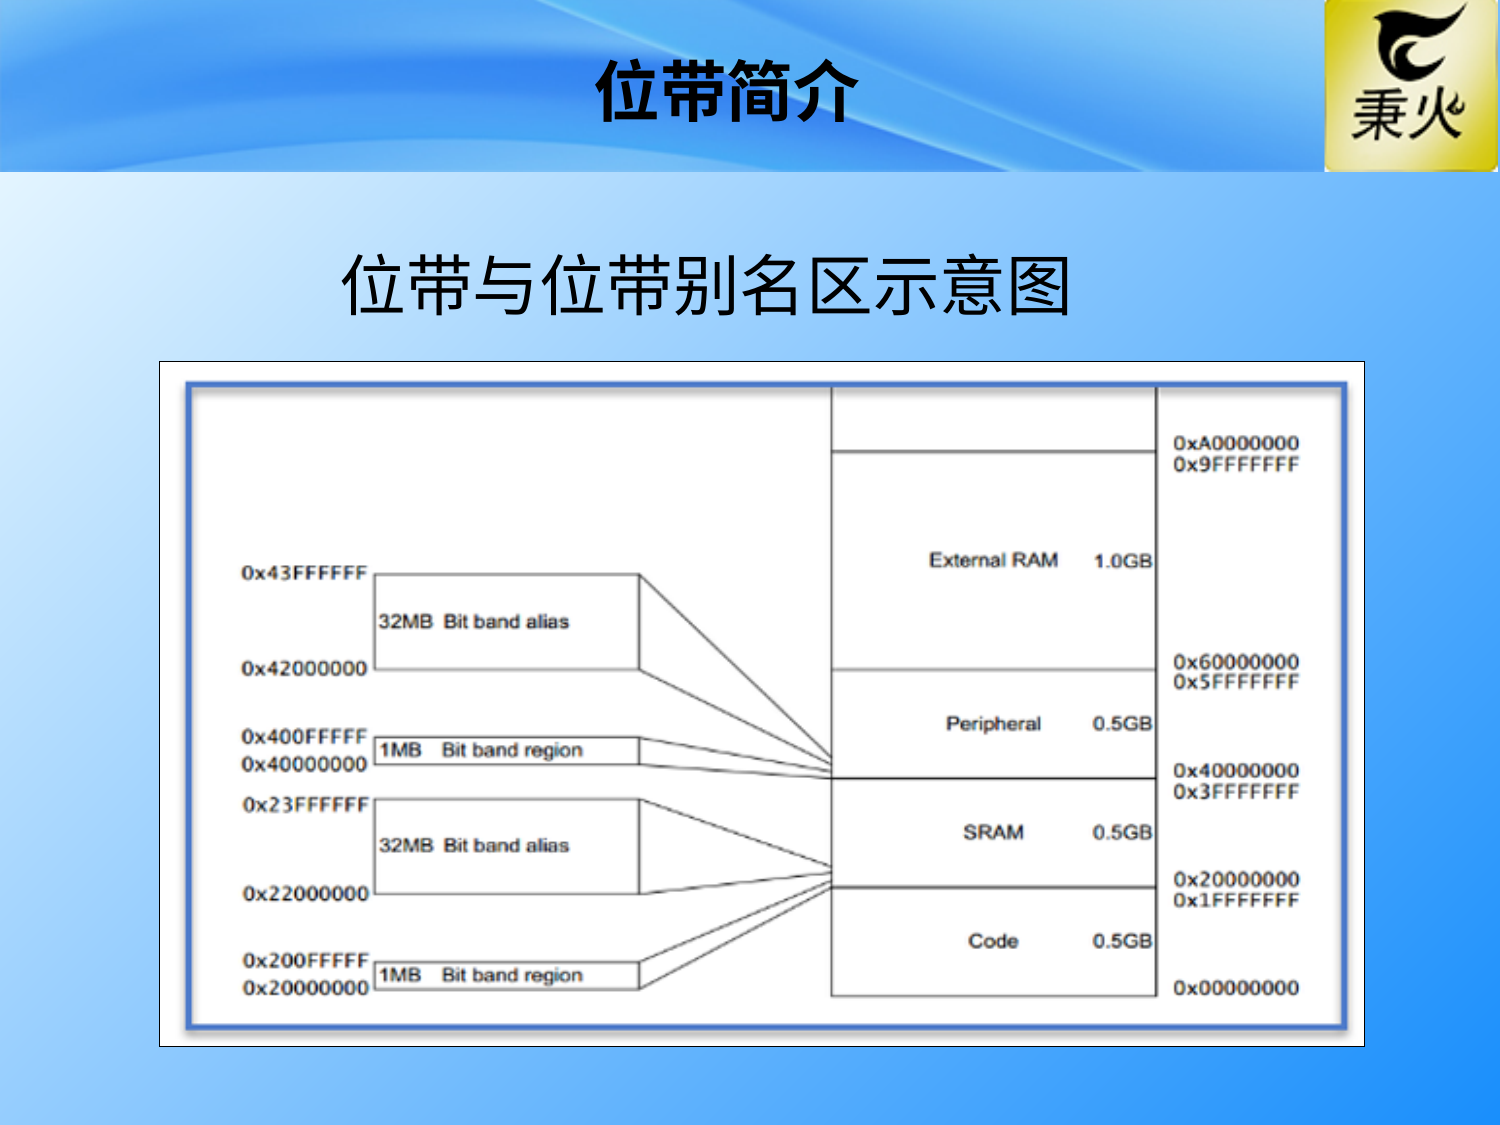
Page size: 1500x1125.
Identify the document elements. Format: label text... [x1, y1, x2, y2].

text_box 位带与位带别名区示意图 [324, 196, 1113, 331]
picture [0, 0, 1498, 172]
picture [159, 361, 1365, 1048]
